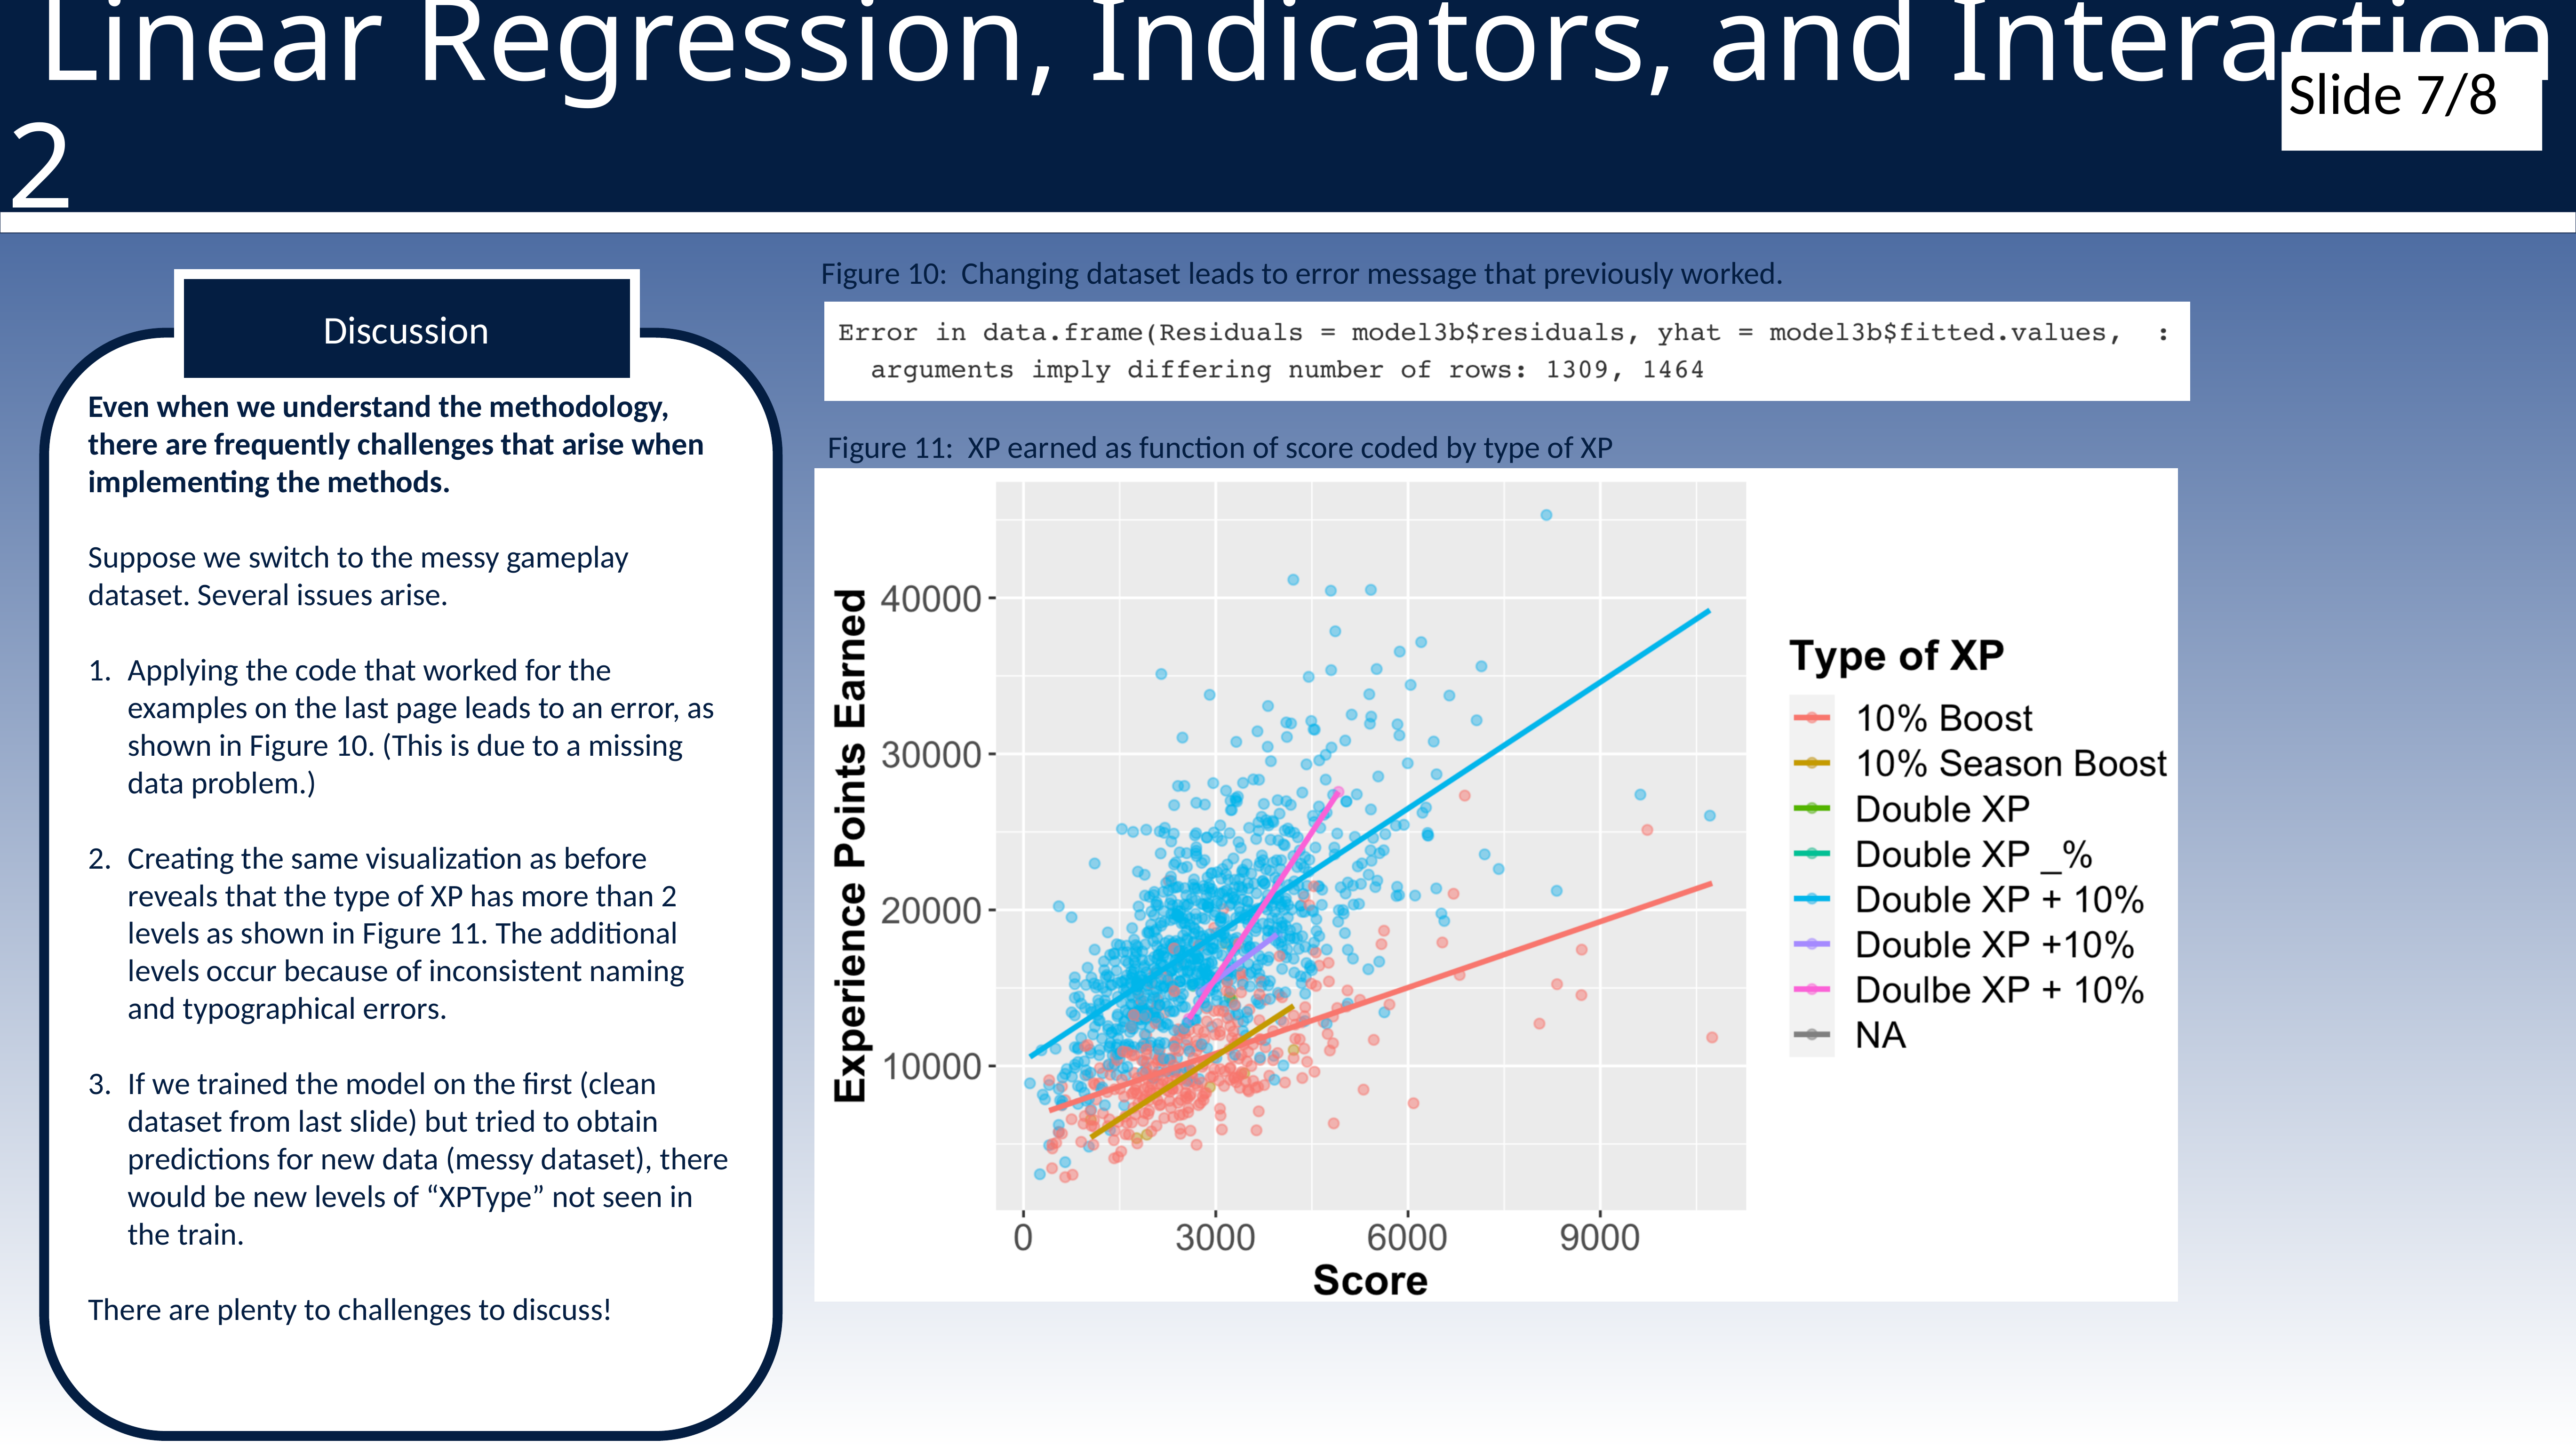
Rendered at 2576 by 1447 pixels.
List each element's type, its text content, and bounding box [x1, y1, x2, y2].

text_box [814, 423, 2178, 1302]
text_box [814, 249, 2190, 401]
title Linear Regression, Indicators, and Interaction 2 [0, 0, 2576, 211]
text_box [0, 211, 2576, 233]
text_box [44, 274, 778, 1436]
text_box Slide 7/8 [2281, 52, 2543, 151]
